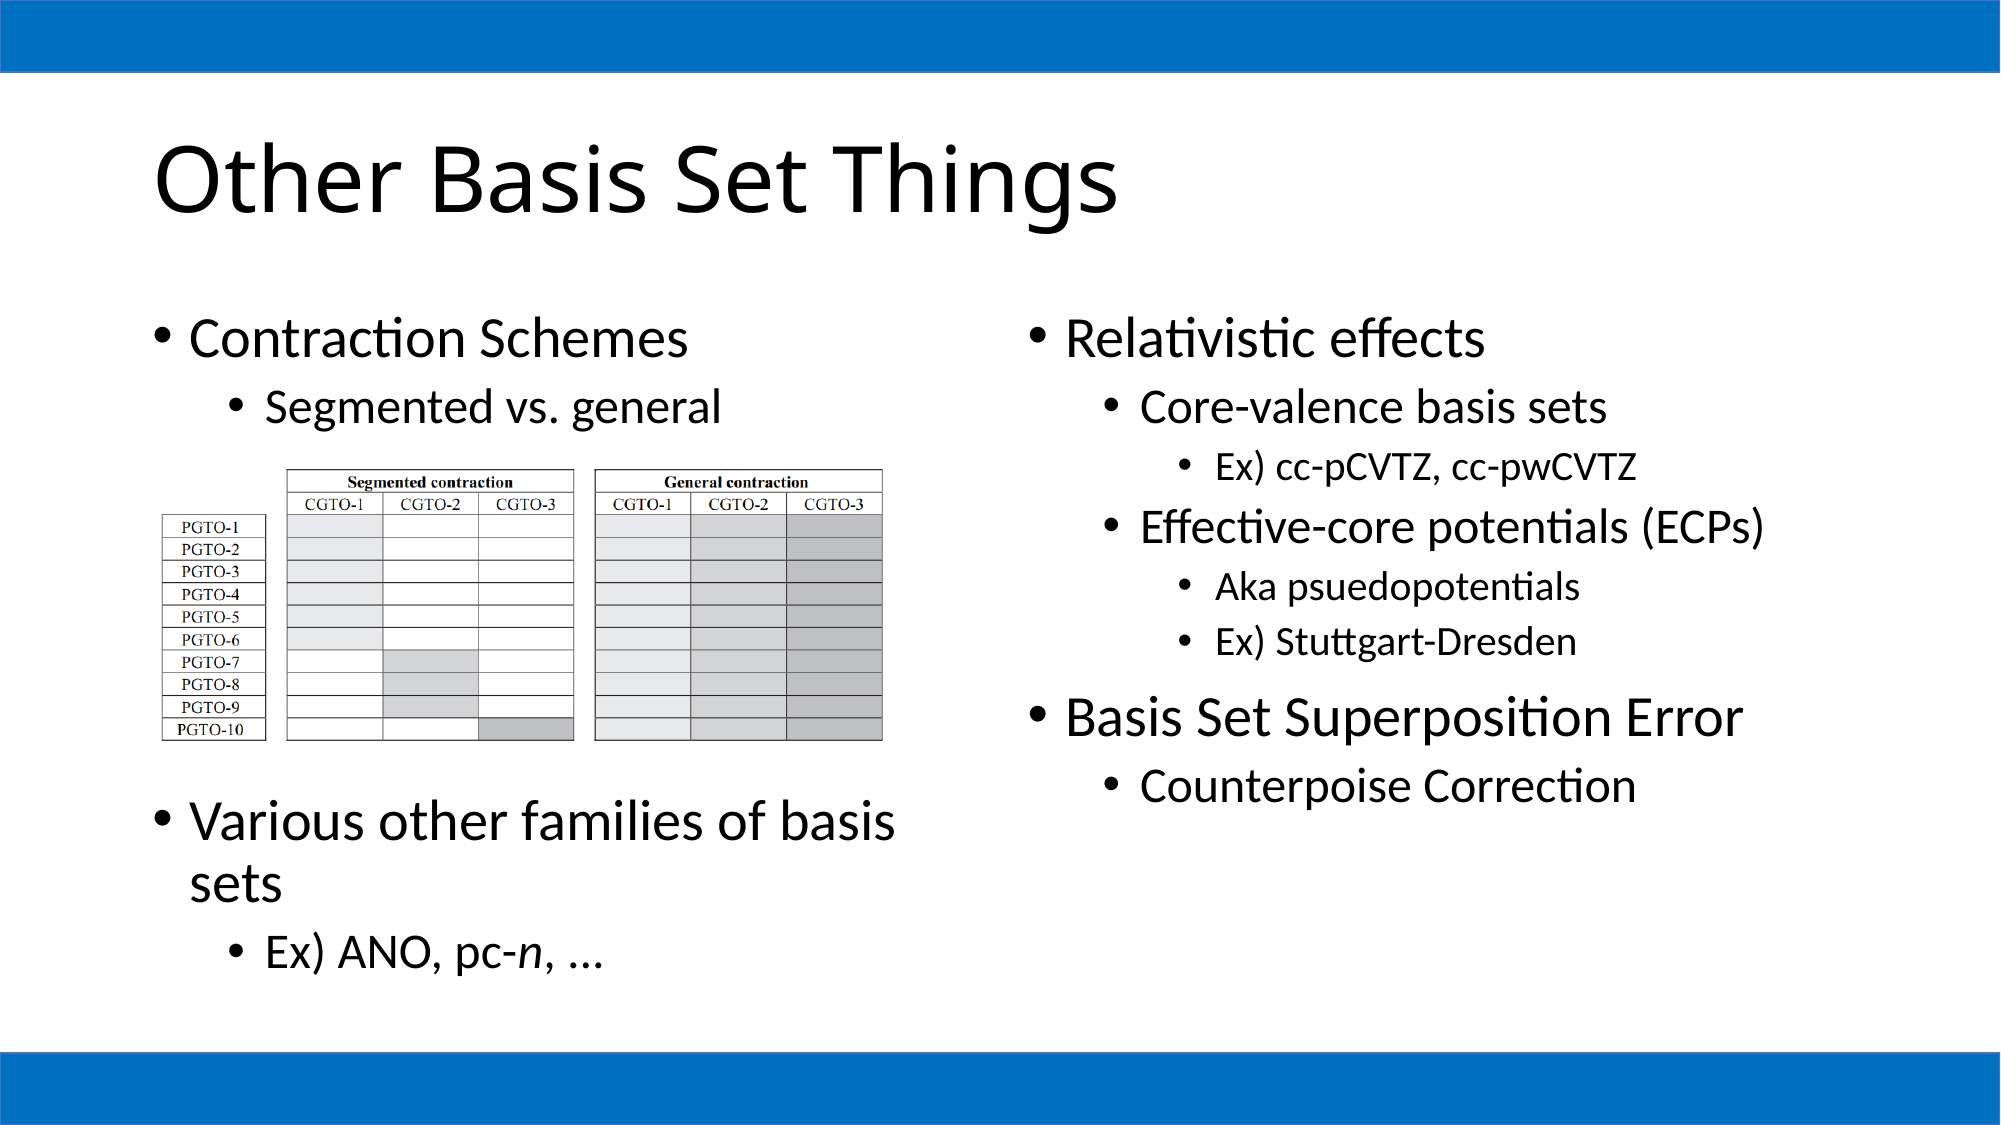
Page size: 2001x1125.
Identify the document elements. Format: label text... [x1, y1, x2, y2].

title Other Basis Set Things [137, 109, 1863, 257]
list Contraction Schemes Segmented vs. general Various other families of basis sets Ex) ANO, pc-n, ... [137, 299, 988, 1014]
list Relativistic effects Core-valence basis sets Ex) cc-pCVTZ, cc-pwCVTZ Effective-core potentials (ECPs) Aka psuedopotentials Ex) Stuttgart-Dresden Basis Set Superposition Error Counterpoise Correction [1012, 299, 1863, 1014]
picture [143, 457, 894, 754]
